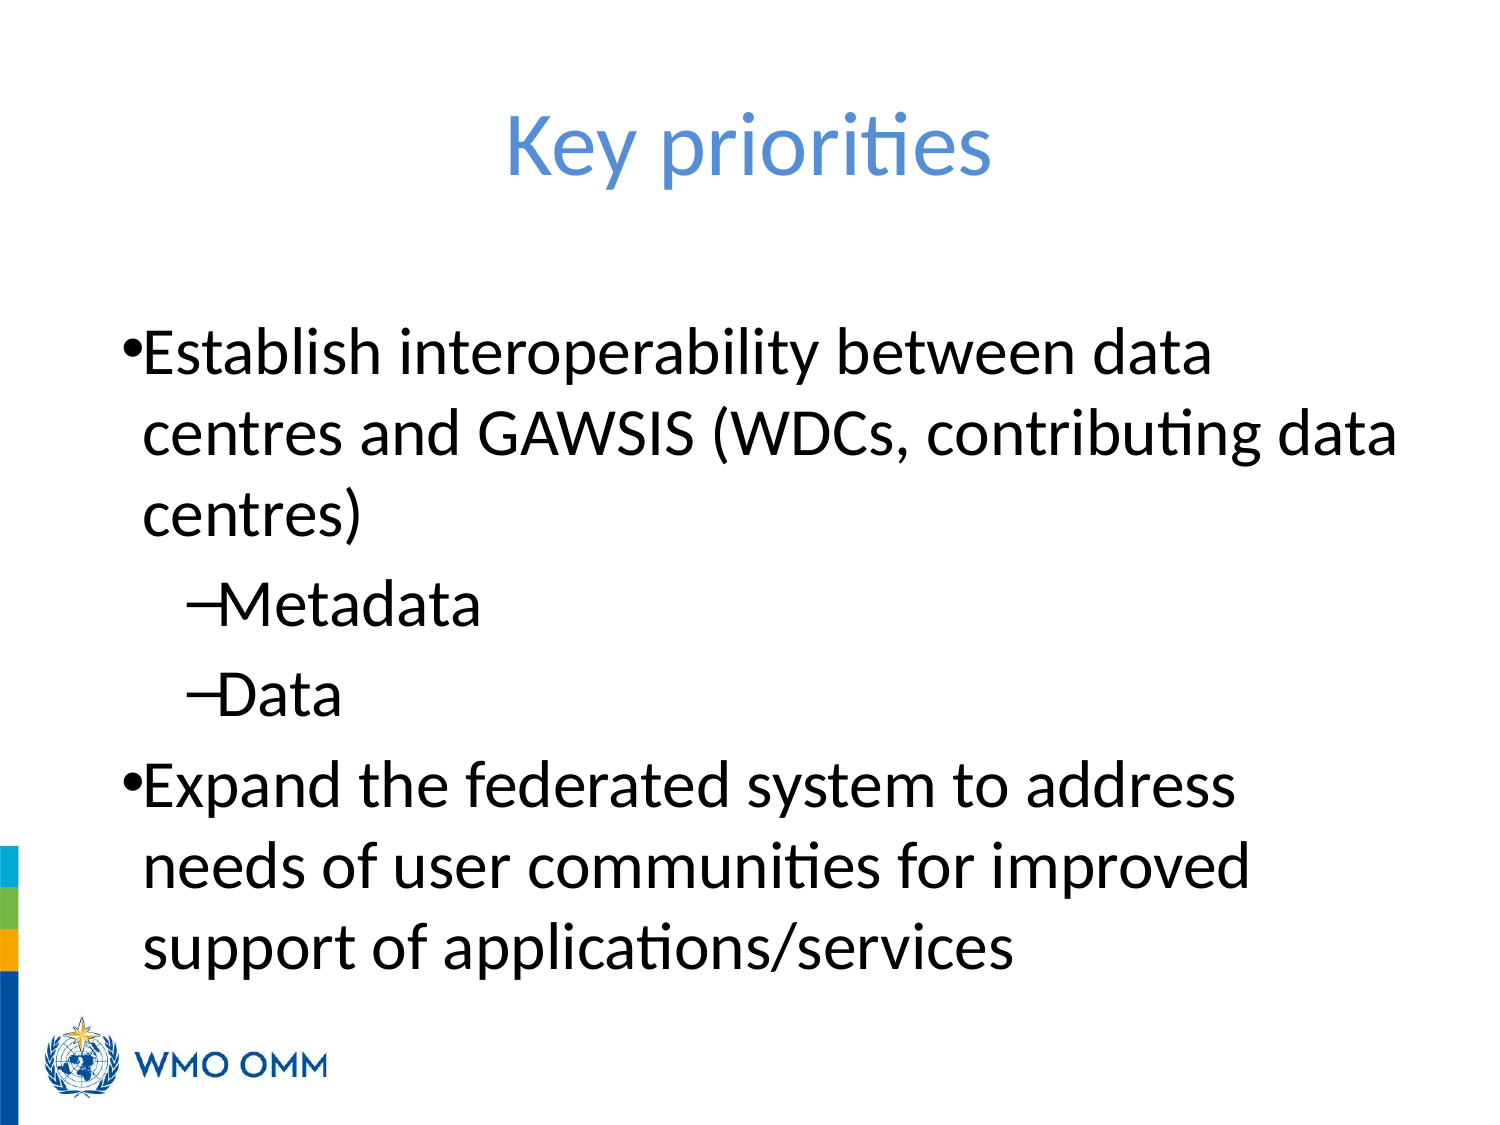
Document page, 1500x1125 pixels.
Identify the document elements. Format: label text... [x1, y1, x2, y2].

list Establish interoperability between data centres and GAWSIS (WDCs, contributing data centres) Metadata Data Expand the federated system to address needs of user communities for improved support of applications/services [75, 218, 1425, 1005]
picture [0, 845, 327, 1125]
title Key priorities [75, 45, 1425, 218]
